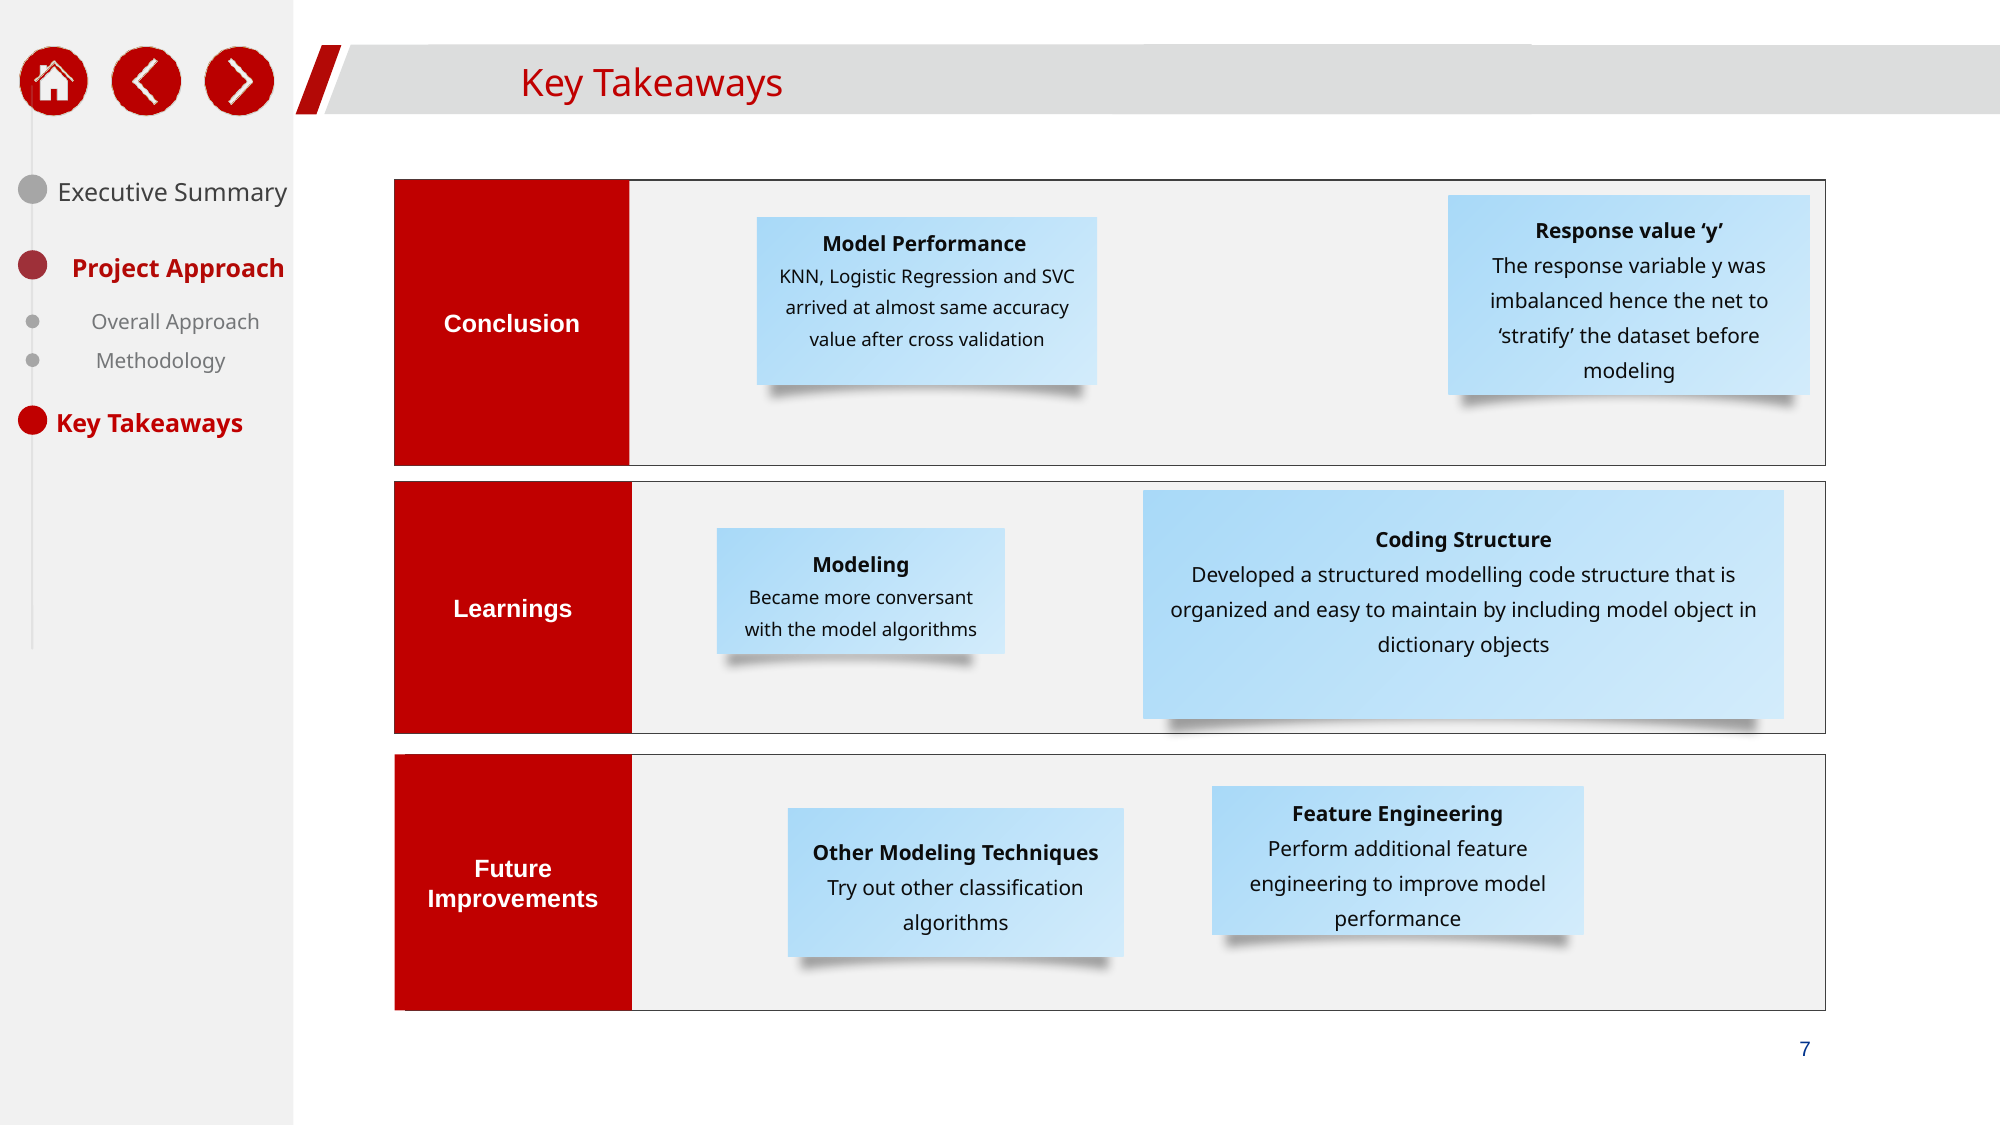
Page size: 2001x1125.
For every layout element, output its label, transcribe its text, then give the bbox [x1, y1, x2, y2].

text_box [33, 249, 48, 280]
text_box [17, 174, 31, 205]
text_box Key Takeaways [41, 399, 259, 445]
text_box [1448, 195, 1811, 395]
text_box Key Takeaways [520, 58, 1749, 106]
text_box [787, 808, 1124, 957]
text_box [25, 314, 31, 329]
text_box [1143, 490, 1784, 719]
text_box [756, 217, 1098, 385]
text_box [630, 179, 1826, 466]
text_box [17, 249, 31, 280]
text_box [17, 405, 31, 436]
text_box Methodology [81, 339, 241, 380]
text_box [632, 481, 1826, 734]
text_box Learnings [394, 481, 632, 734]
text_box [33, 404, 48, 436]
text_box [1212, 786, 1584, 935]
text_box Overall Approach [76, 301, 275, 341]
text_box [33, 174, 48, 205]
text_box [33, 352, 41, 368]
text_box Project Approach [57, 244, 394, 290]
text_box [25, 353, 31, 368]
text_box [632, 754, 1826, 1011]
text_box Executive Summary [42, 169, 303, 214]
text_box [716, 528, 1005, 654]
text_box Conclusion [394, 179, 630, 466]
slide_number 7 [1783, 1036, 1841, 1062]
text_box [33, 314, 41, 329]
text_box Future Improvements [394, 754, 632, 1011]
